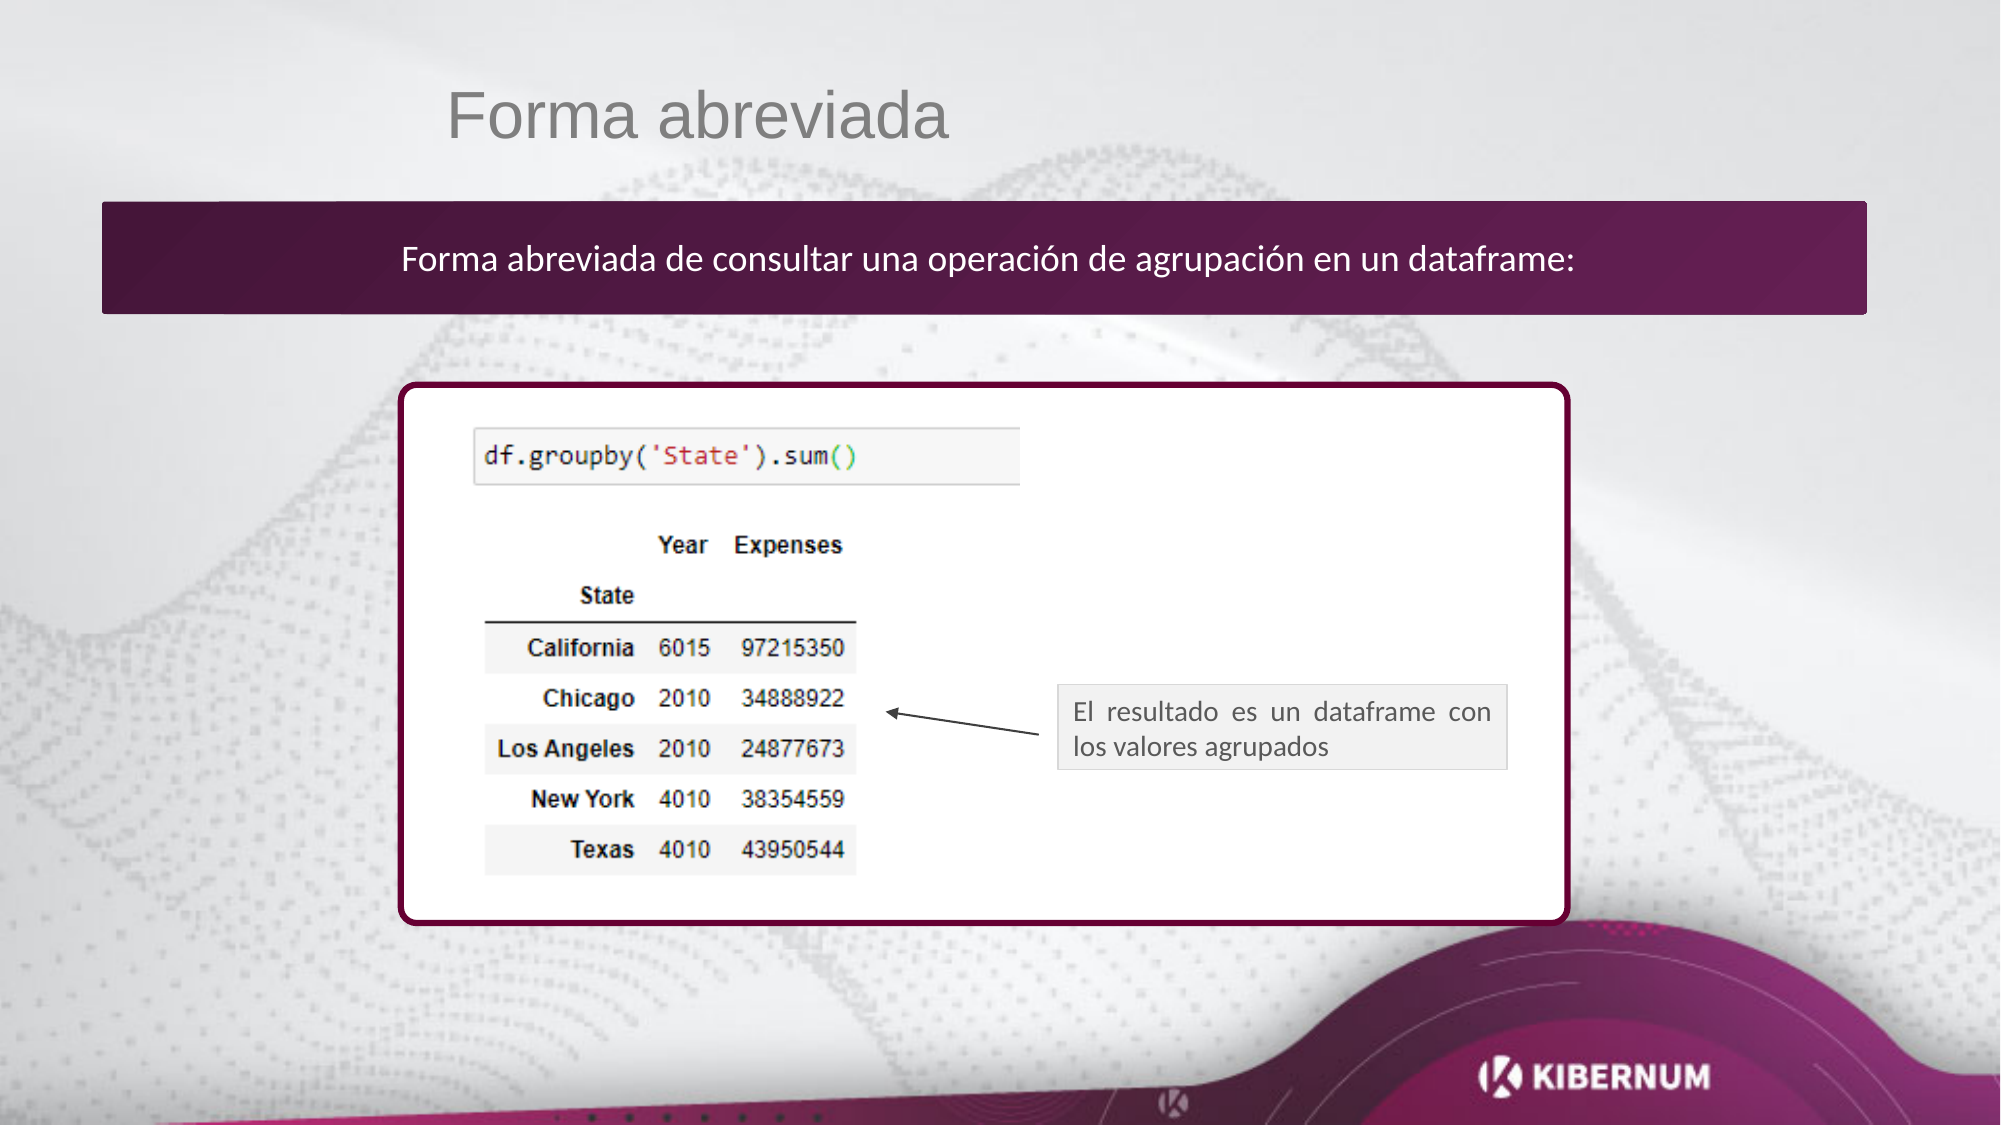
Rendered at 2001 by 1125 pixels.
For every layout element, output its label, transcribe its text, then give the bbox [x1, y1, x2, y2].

picture [0, 0, 2001, 1125]
text_box [400, 384, 1568, 924]
text_box El resultado es un dataframe con los valores agrupados [1058, 684, 1508, 770]
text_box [885, 711, 1039, 735]
text_box [101, 201, 1867, 315]
text_box Forma abreviada de consultar una operación de agrupación en un dataframe: [386, 226, 1730, 287]
text_box Forma abreviada [431, 78, 1568, 187]
